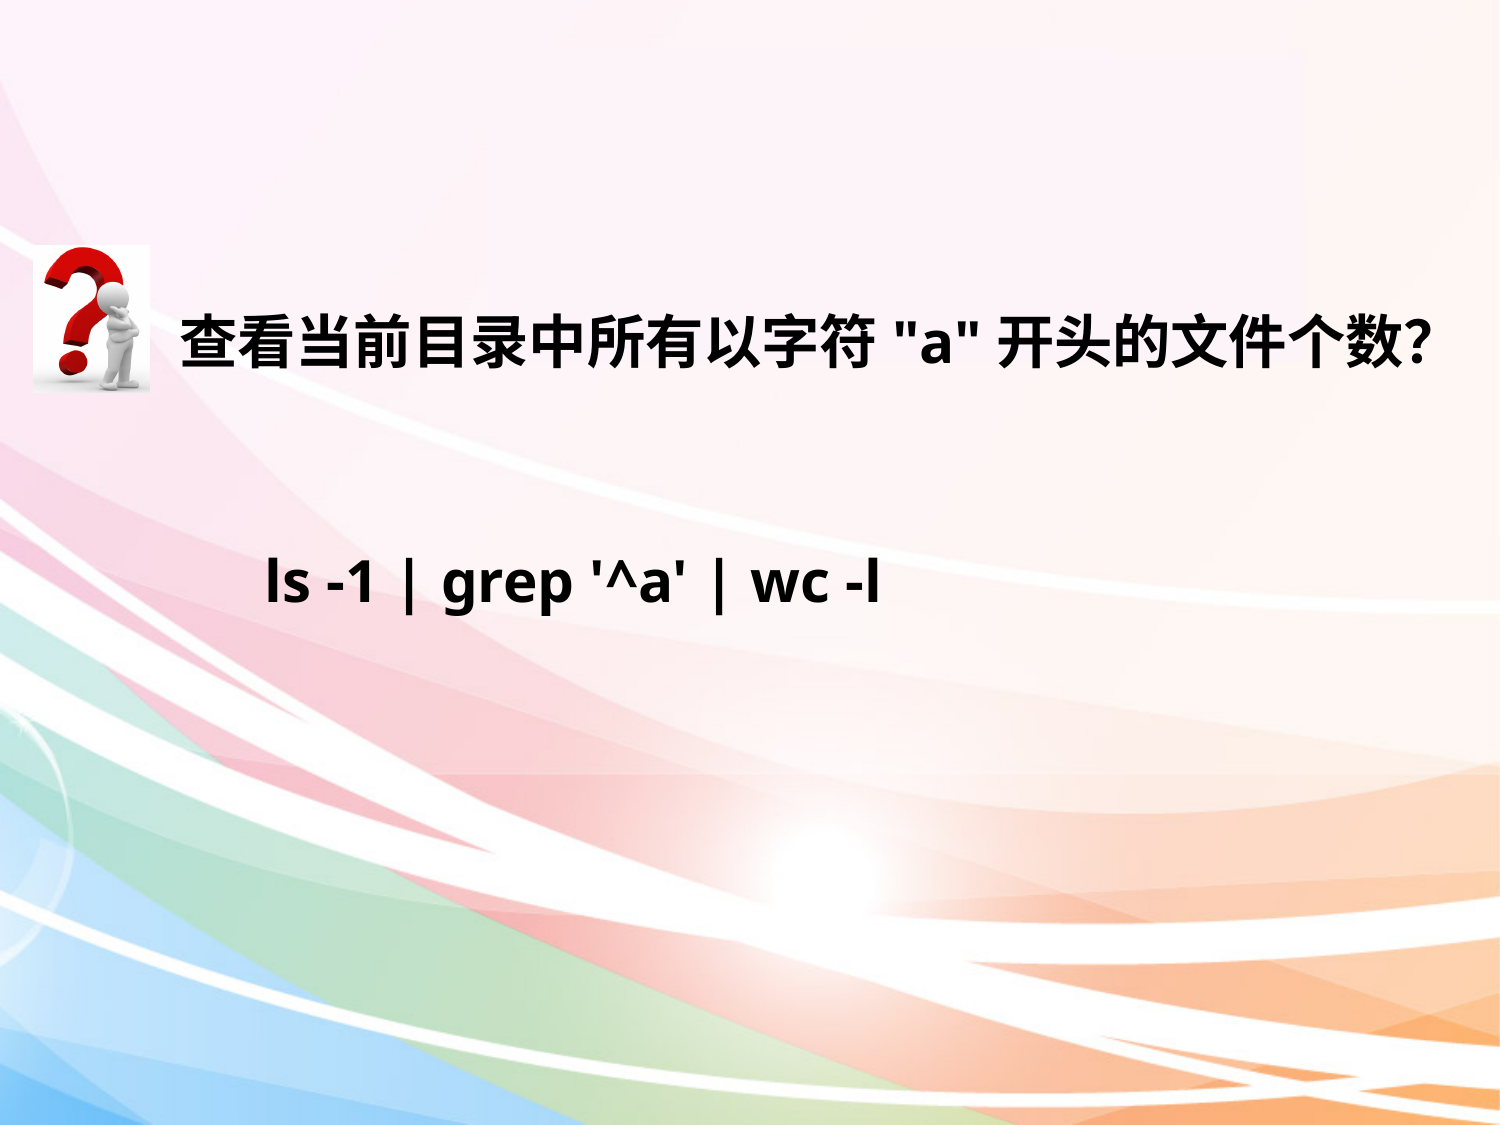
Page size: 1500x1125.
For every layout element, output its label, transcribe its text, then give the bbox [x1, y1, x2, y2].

text_box ls -1 | grep '^a' | wc -l [250, 536, 898, 622]
picture [0, 0, 1500, 1125]
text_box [33, 244, 1467, 394]
